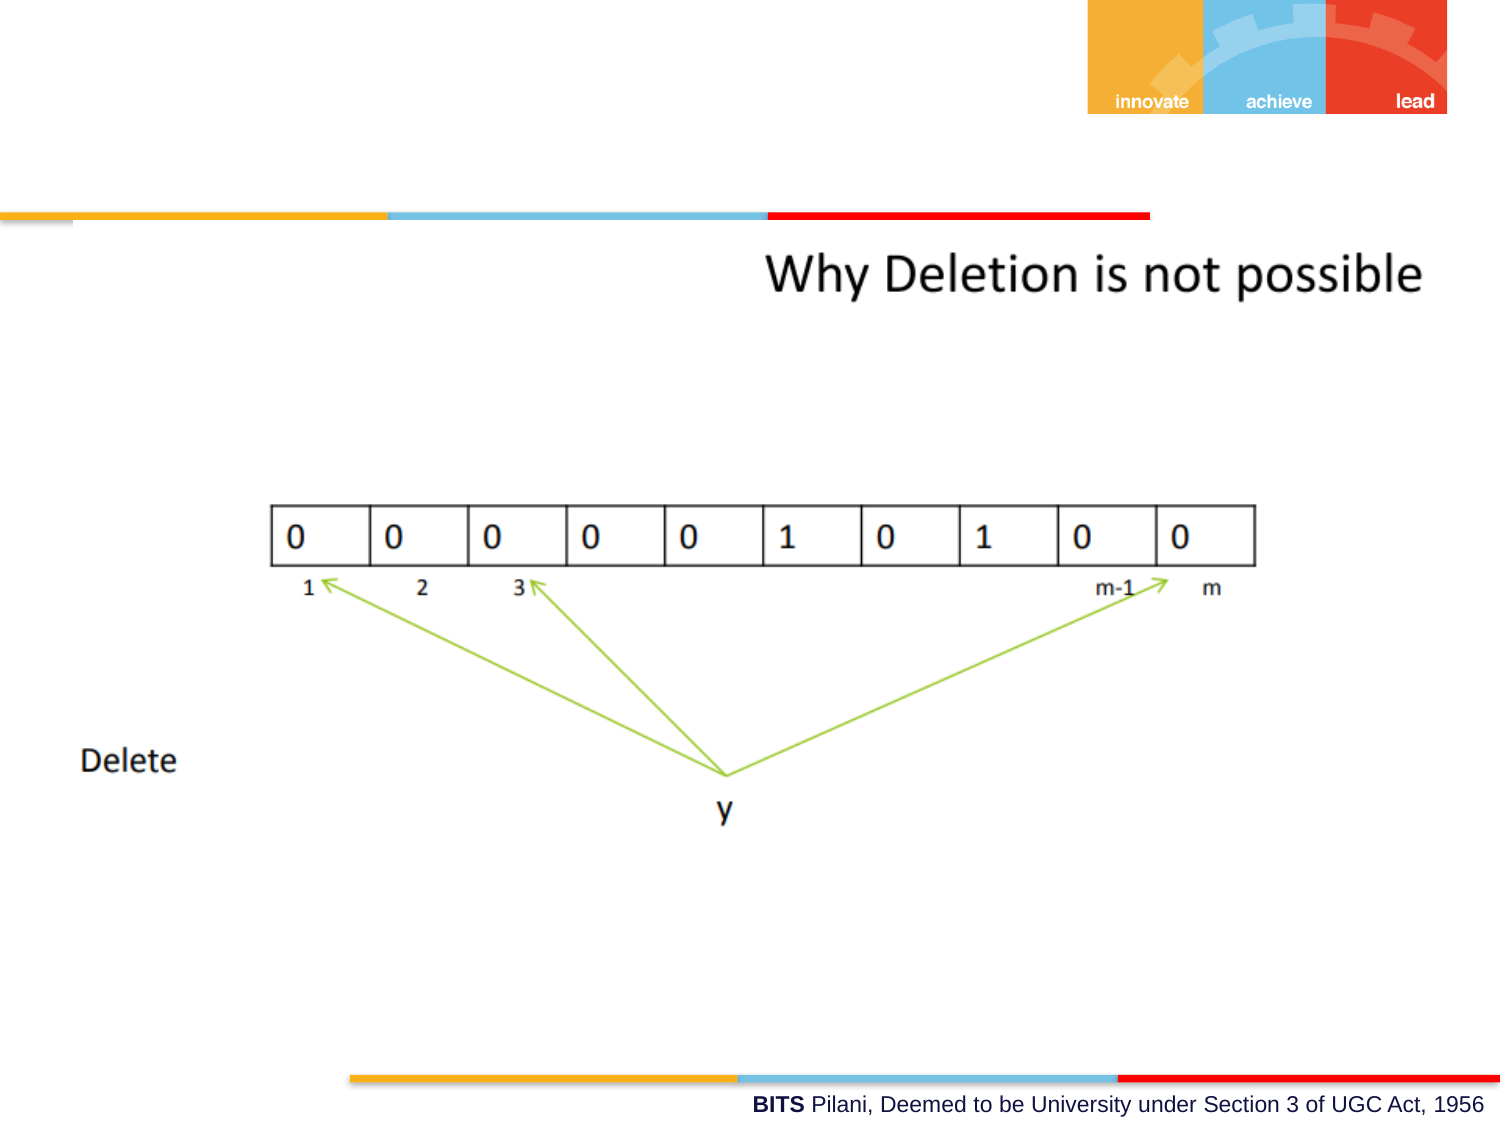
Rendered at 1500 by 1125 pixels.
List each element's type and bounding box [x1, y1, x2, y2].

picture [1087, 0, 1448, 114]
picture [73, 220, 1427, 905]
